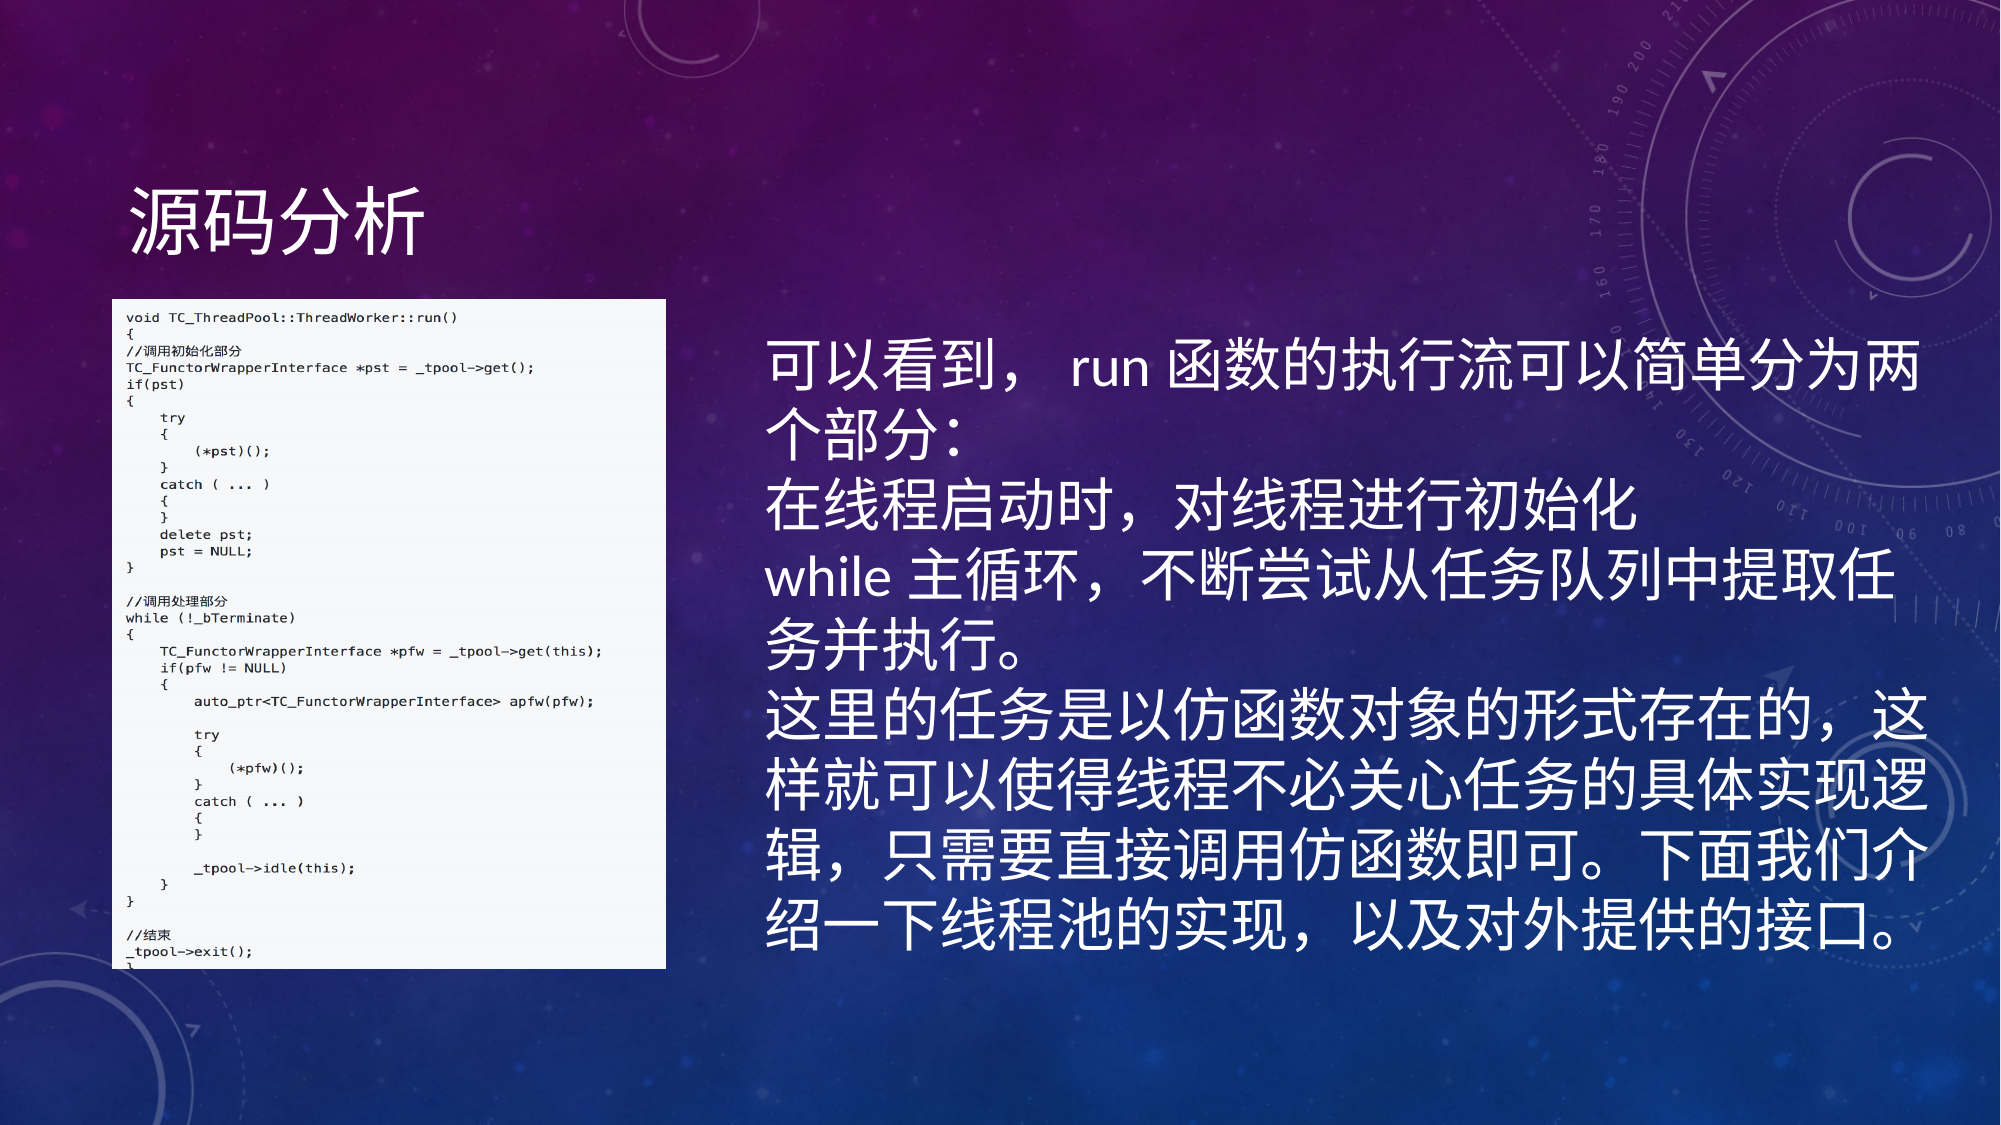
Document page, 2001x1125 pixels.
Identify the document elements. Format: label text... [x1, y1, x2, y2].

text_box 可以看到，run函数的执行流可以简单分为两个部分： 在线程启动时，对线程进行初始化 while主循环，不断尝试从任务队列中提取任务并执行。 这里的任务是以仿函数对象的形式存在的，这样就可以使得线程不必关心任务的具体实现逻辑，只需要直接调用仿函数即可。下面我们介绍一下线程池的实现，以及对外提供的接口。 [749, 320, 1969, 1011]
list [112, 299, 666, 969]
title 源码分析 [112, 99, 1775, 339]
picture [0, 0, 2001, 1125]
